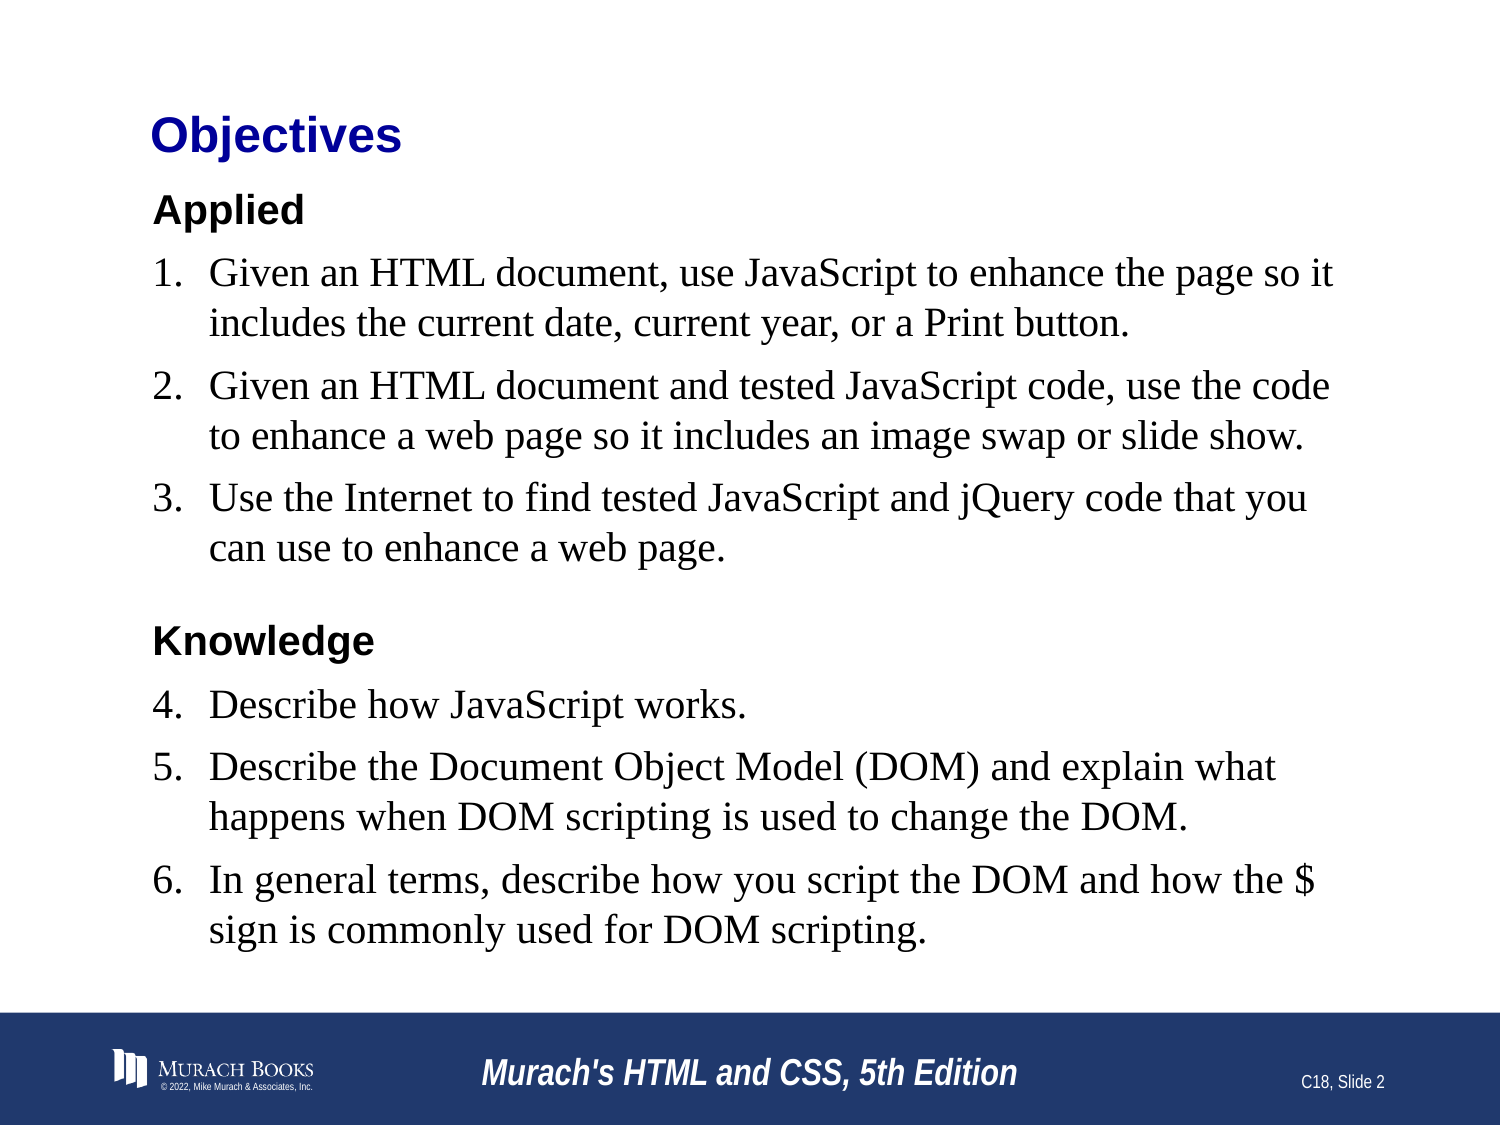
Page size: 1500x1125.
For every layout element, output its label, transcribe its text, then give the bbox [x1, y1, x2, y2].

title Objectives [150, 102, 1350, 164]
footer © 2022, Mike Murach & Associates, Inc. [12, 1025, 463, 1100]
slide_number Murach's HTML and CSS, 5th Edition [463, 1025, 1050, 1100]
list Applied Given an HTML document, use JavaScript to enhance the page so it includes the current date, current year, or a Print button. Given an HTML document and tested JavaScript code, use the code to enhance a web page so it includes an image swap or slide show. Use the Internet to find tested JavaScript and jQuery code that you can use to enhance a web page. Knowledge Describe how JavaScript works. Describe the Document Object Model (DOM) and explain what happens when DOM scripting is used to change the DOM. In general terms, describe how you script the DOM and how the $ sign is commonly used for DOM scripting. [137, 174, 1350, 975]
slide_number C18, Slide 2 [1087, 1025, 1400, 1100]
